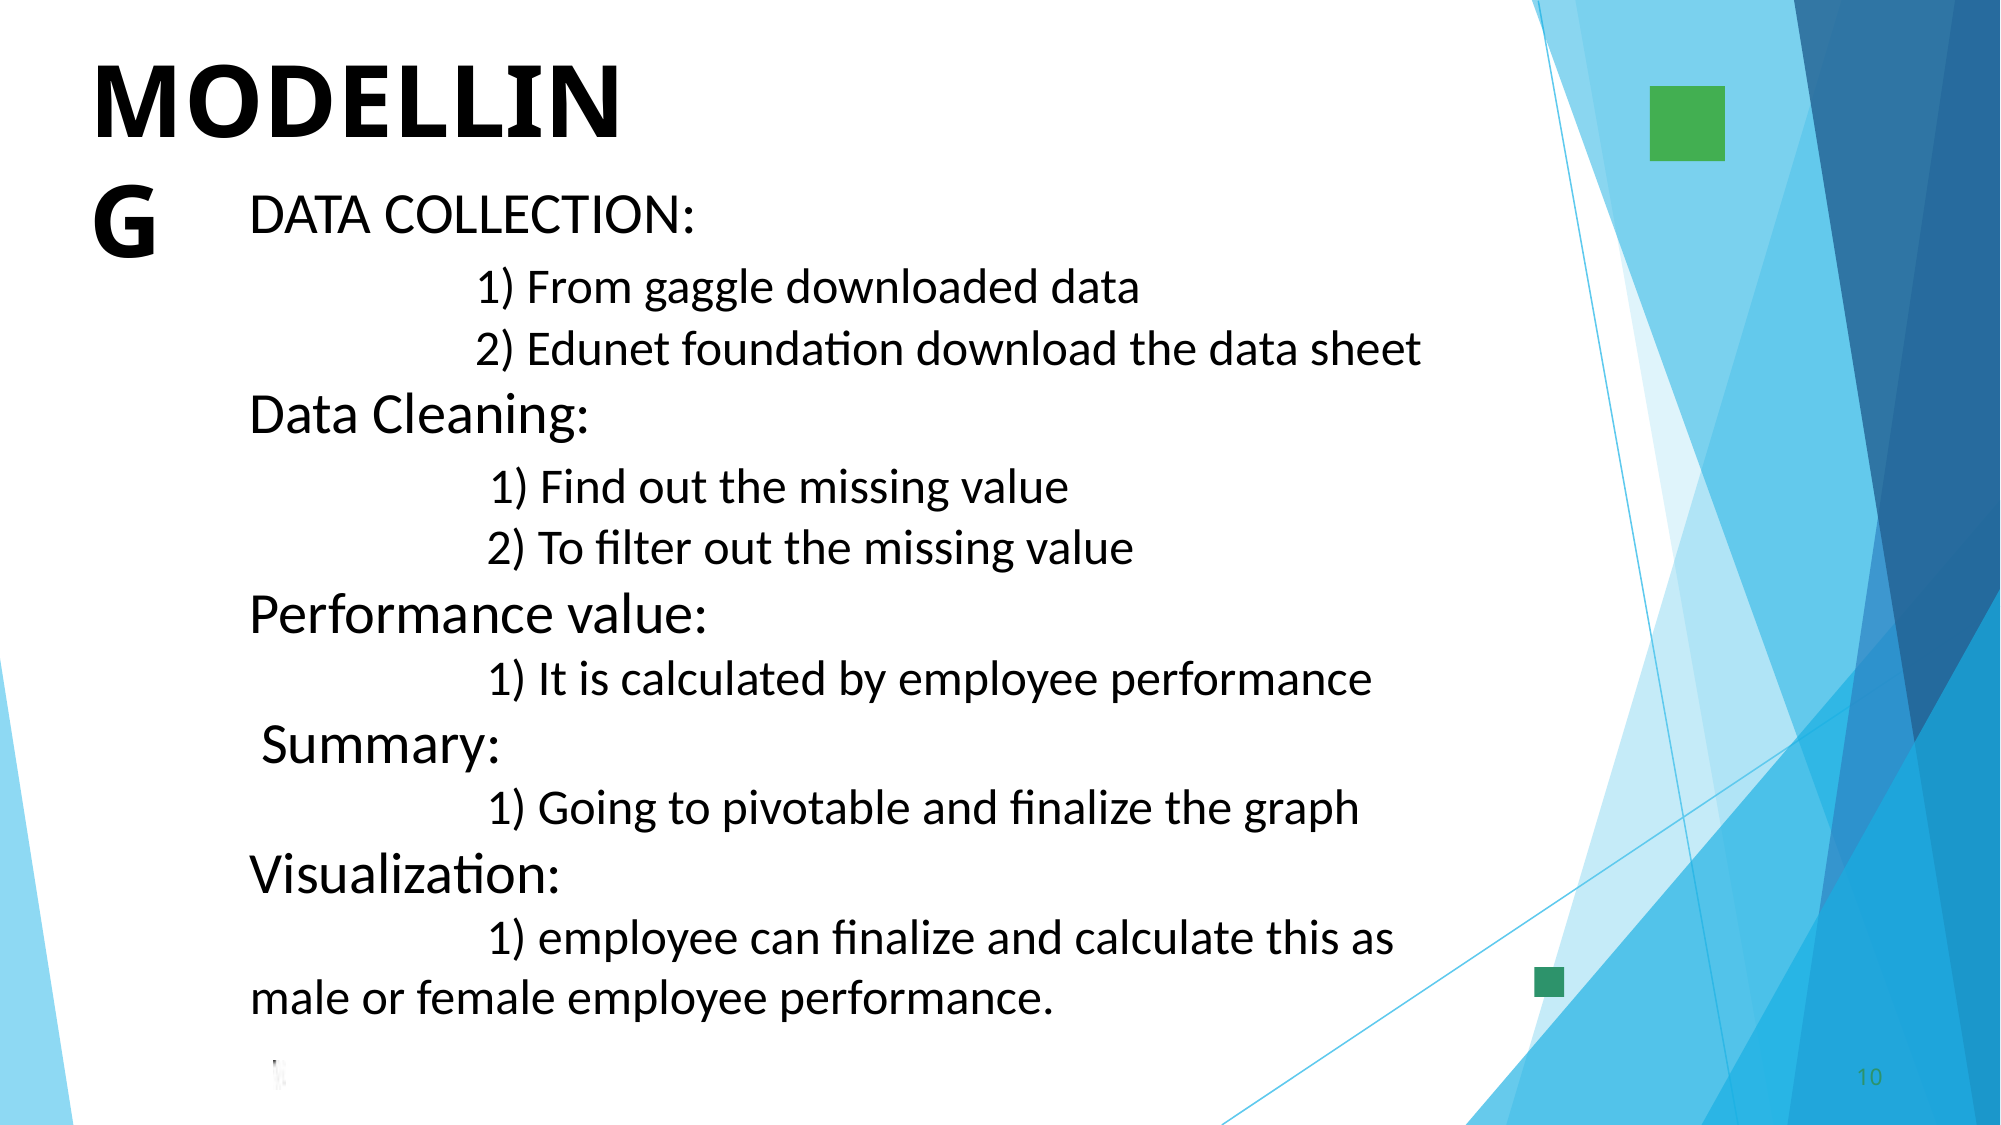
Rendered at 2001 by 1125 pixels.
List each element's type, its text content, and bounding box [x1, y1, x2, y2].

text_box [1534, 967, 1565, 997]
text_box 10 [1849, 1061, 1888, 1095]
subtitle DATA COLLECTION: 1) From gaggle downloaded data 2) Edunet foundation download the data sheet Data Cleaning: 1) Find out the missing value 2) To filter out the missing value Performance value: 1) It is calculated by employee performance Summary: 1) Going to pivotable and finalize the graph Visualization: 1) employee can finalize and calculate this as male or female employee performance. [249, 174, 1464, 1094]
text_box [1649, 86, 1725, 162]
text_box MODELLING [87, 34, 630, 277]
picture [273, 1060, 287, 1091]
